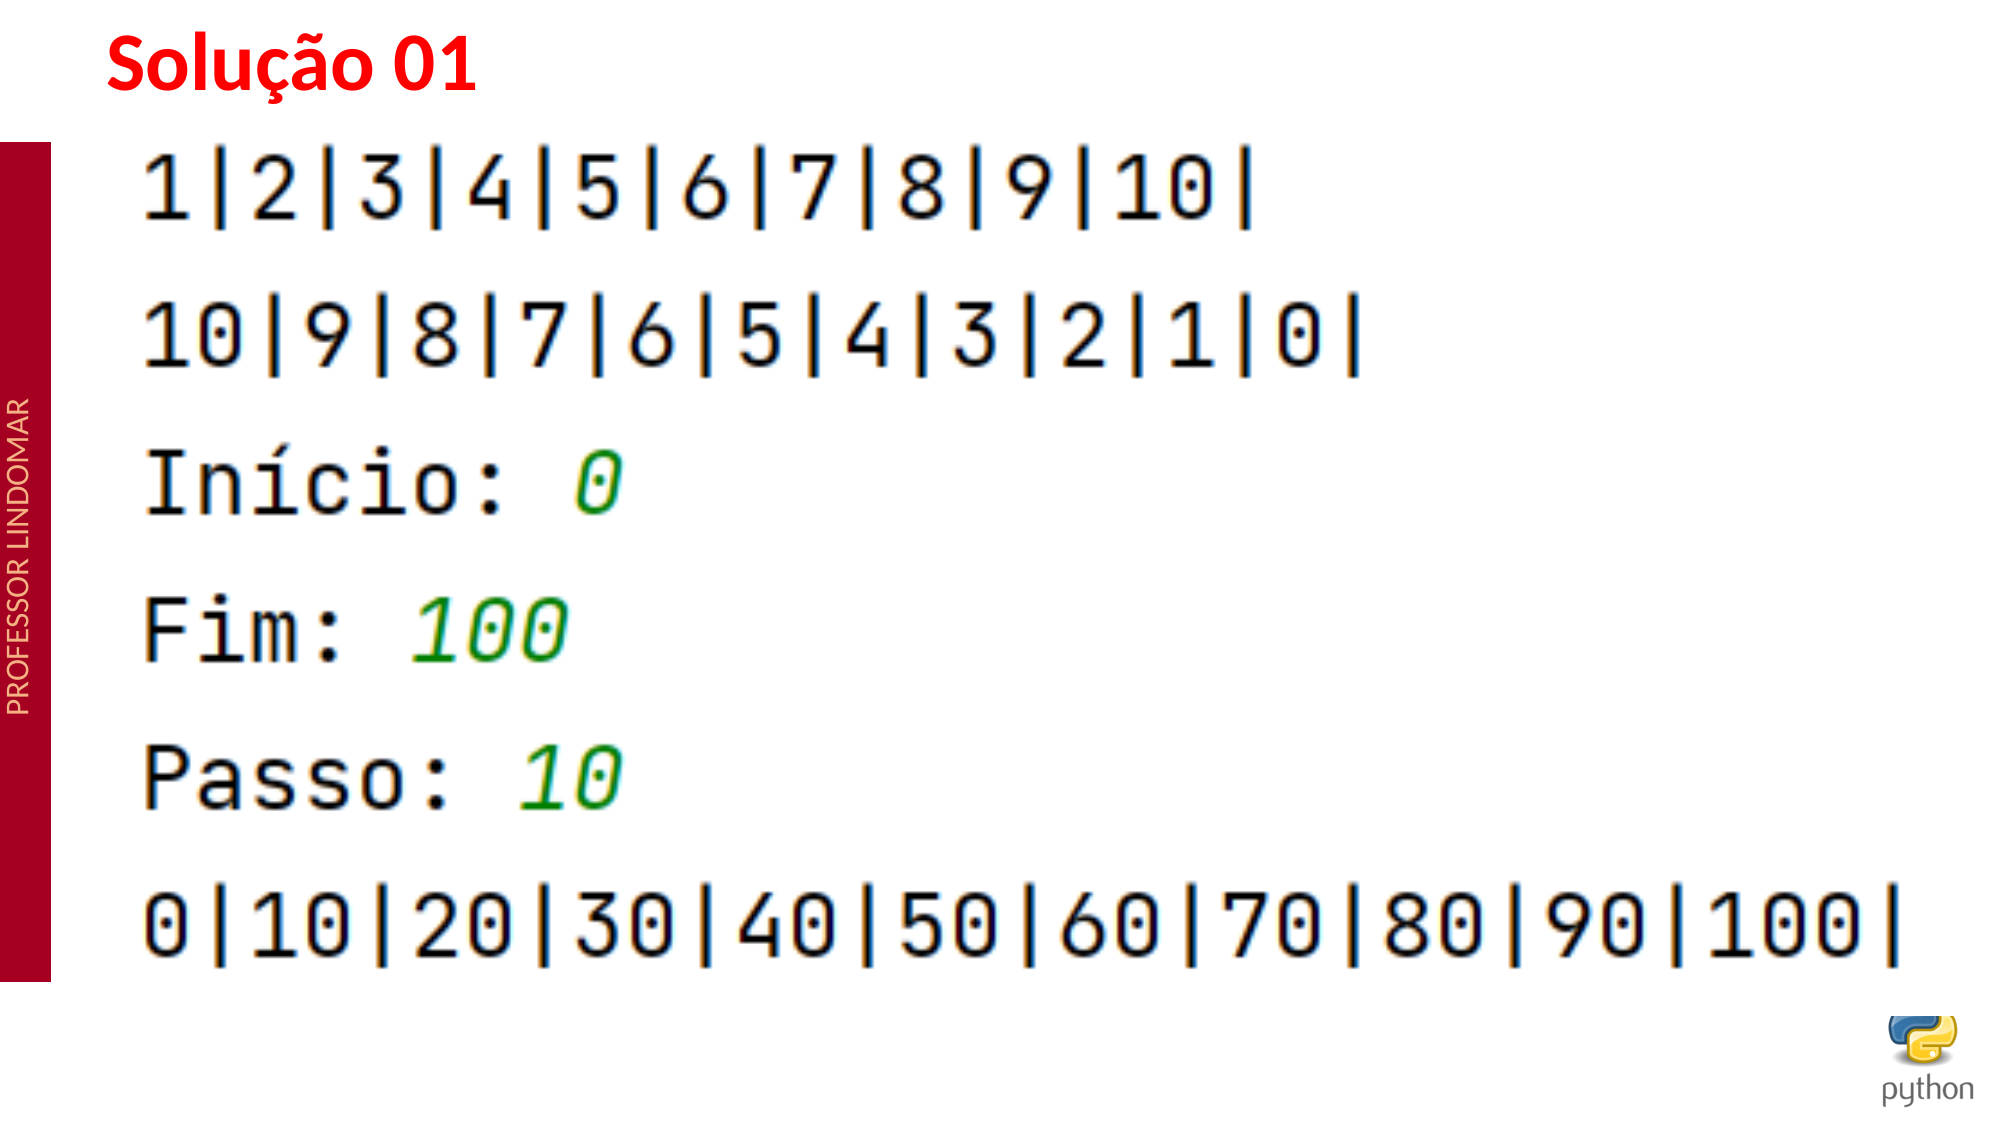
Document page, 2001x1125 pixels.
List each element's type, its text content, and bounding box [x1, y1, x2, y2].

picture [119, 109, 2000, 1125]
text_box Solução 01 [91, 0, 494, 115]
